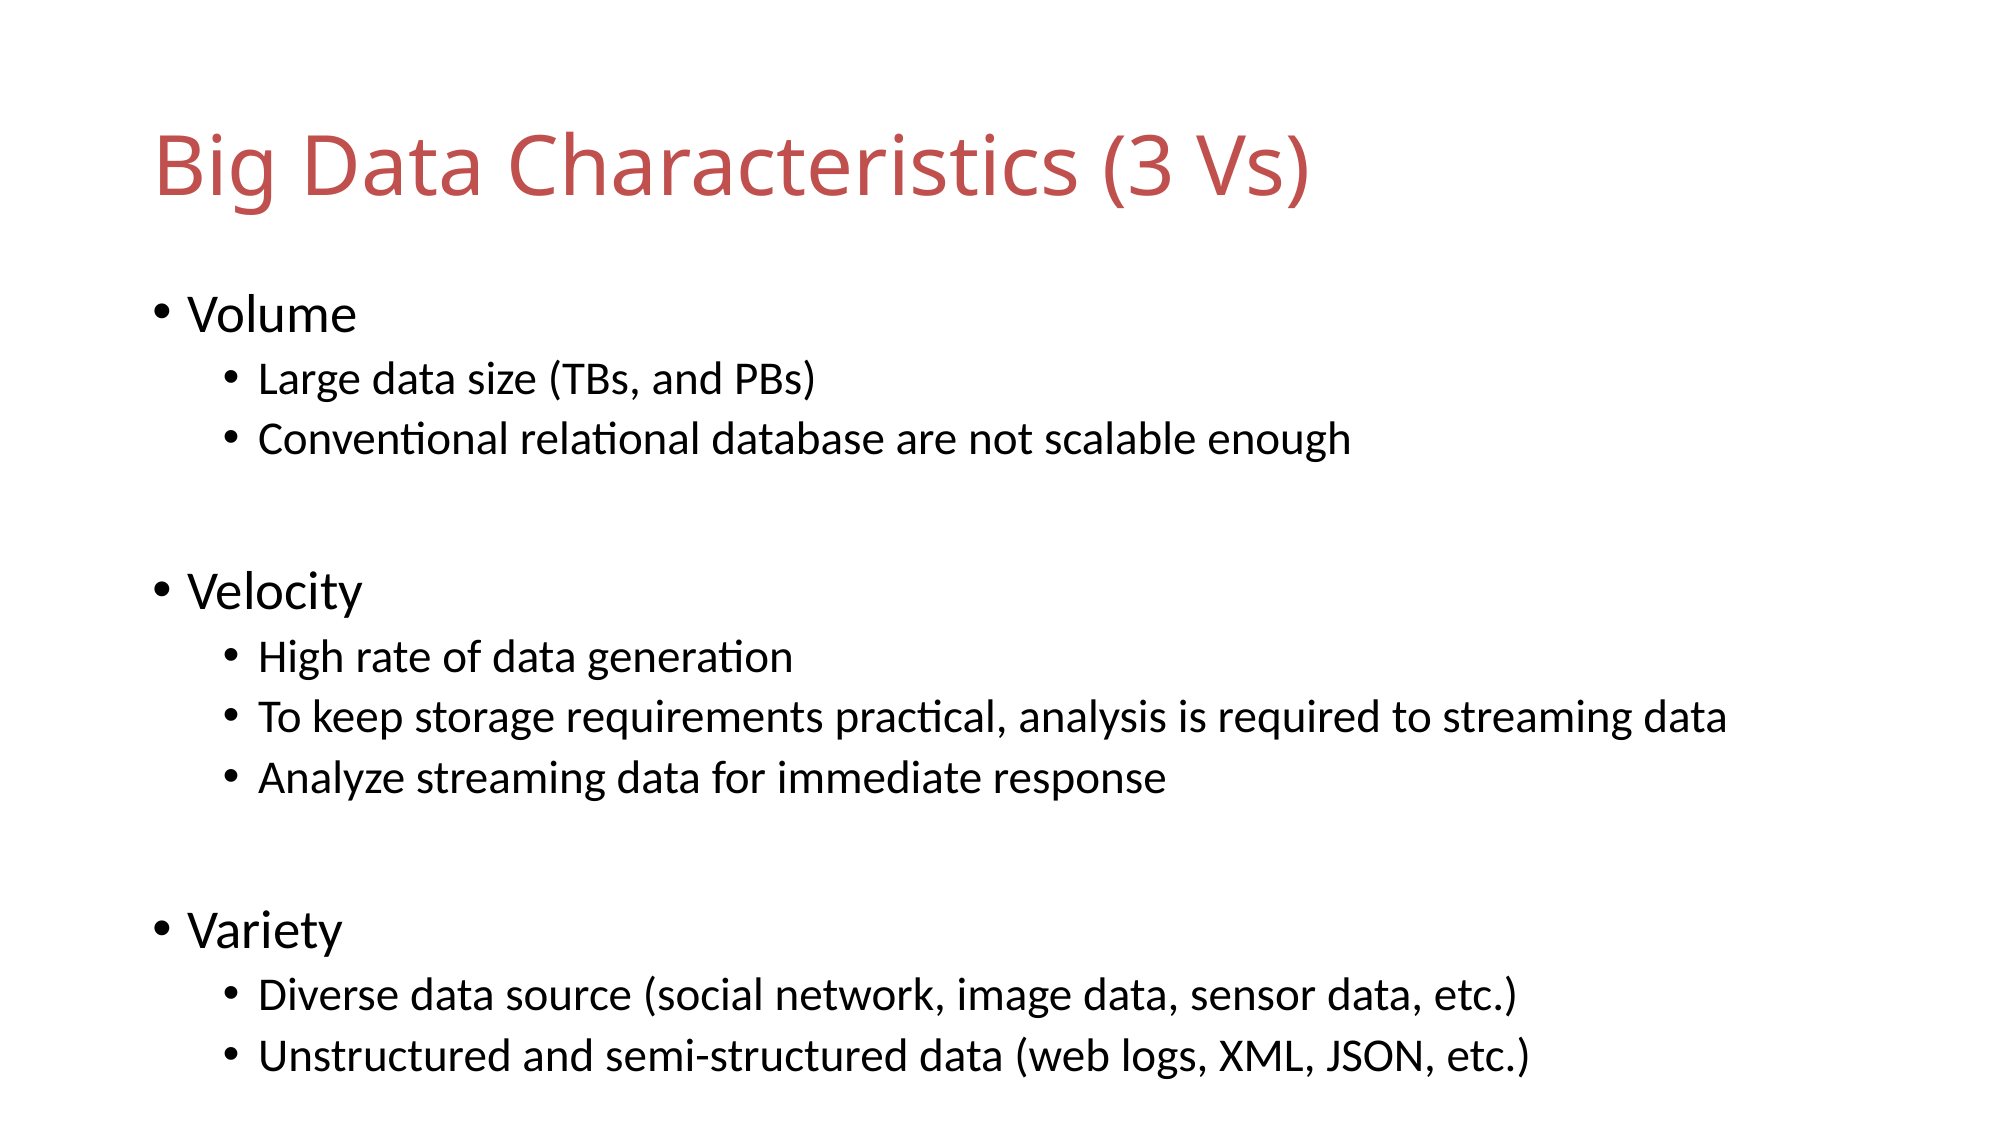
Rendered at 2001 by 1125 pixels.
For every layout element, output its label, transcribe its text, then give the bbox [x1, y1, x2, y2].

title Big Data Characteristics (3 Vs) [137, 59, 1863, 277]
list Volume Large data size (TBs, and PBs) Conventional relational database are not scalable enough Velocity High rate of data generation To keep storage requirements practical, analysis is required to streaming data Analyze streaming data for immediate response Variety Diverse data source (social network, image data, sensor data, etc.) Unstructured and semi-structured data (web logs, XML, JSON, etc.) [137, 277, 1863, 1093]
